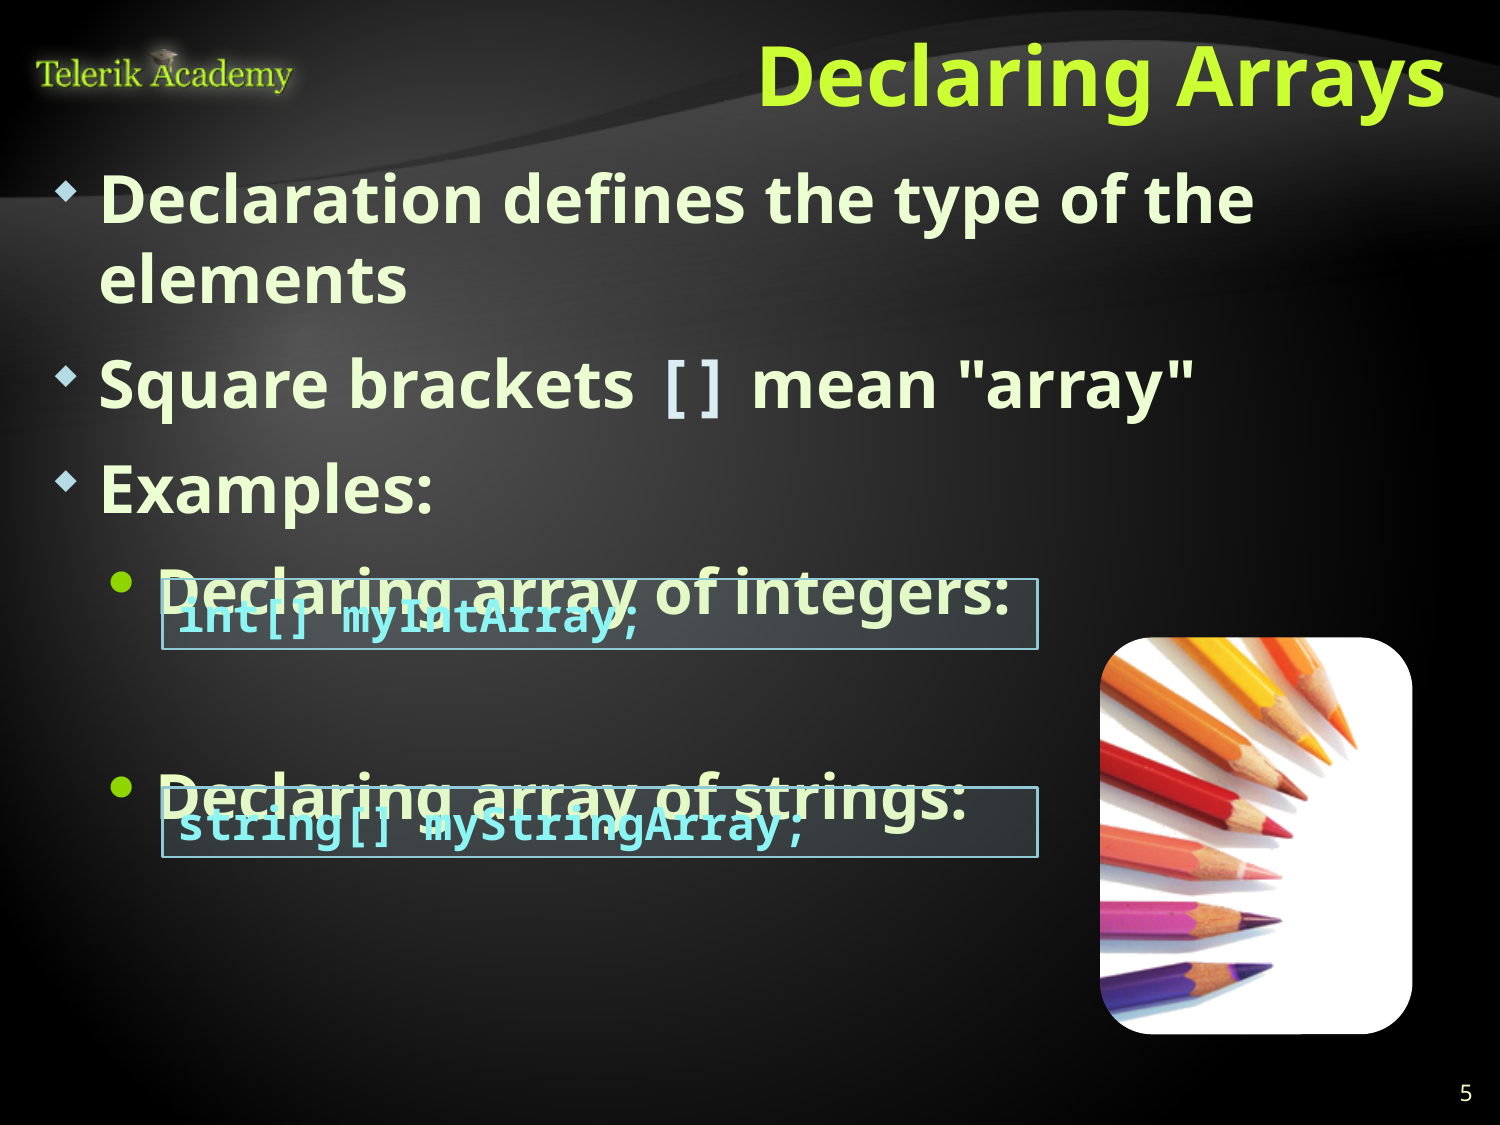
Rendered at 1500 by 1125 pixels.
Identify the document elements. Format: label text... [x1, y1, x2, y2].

picture [0, 0, 1500, 1125]
text_box string[] myStringArray; [162, 787, 1038, 858]
title Declaring Arrays [300, 12, 1463, 149]
text_box int[] myIntArray; [162, 579, 1038, 650]
list Declaration defines the type of the elements Square brackets [] mean "array" Examples: Declaring array of integers: Declaring array of strings: [37, 149, 1463, 1100]
slide_number 5 [1412, 1074, 1488, 1113]
